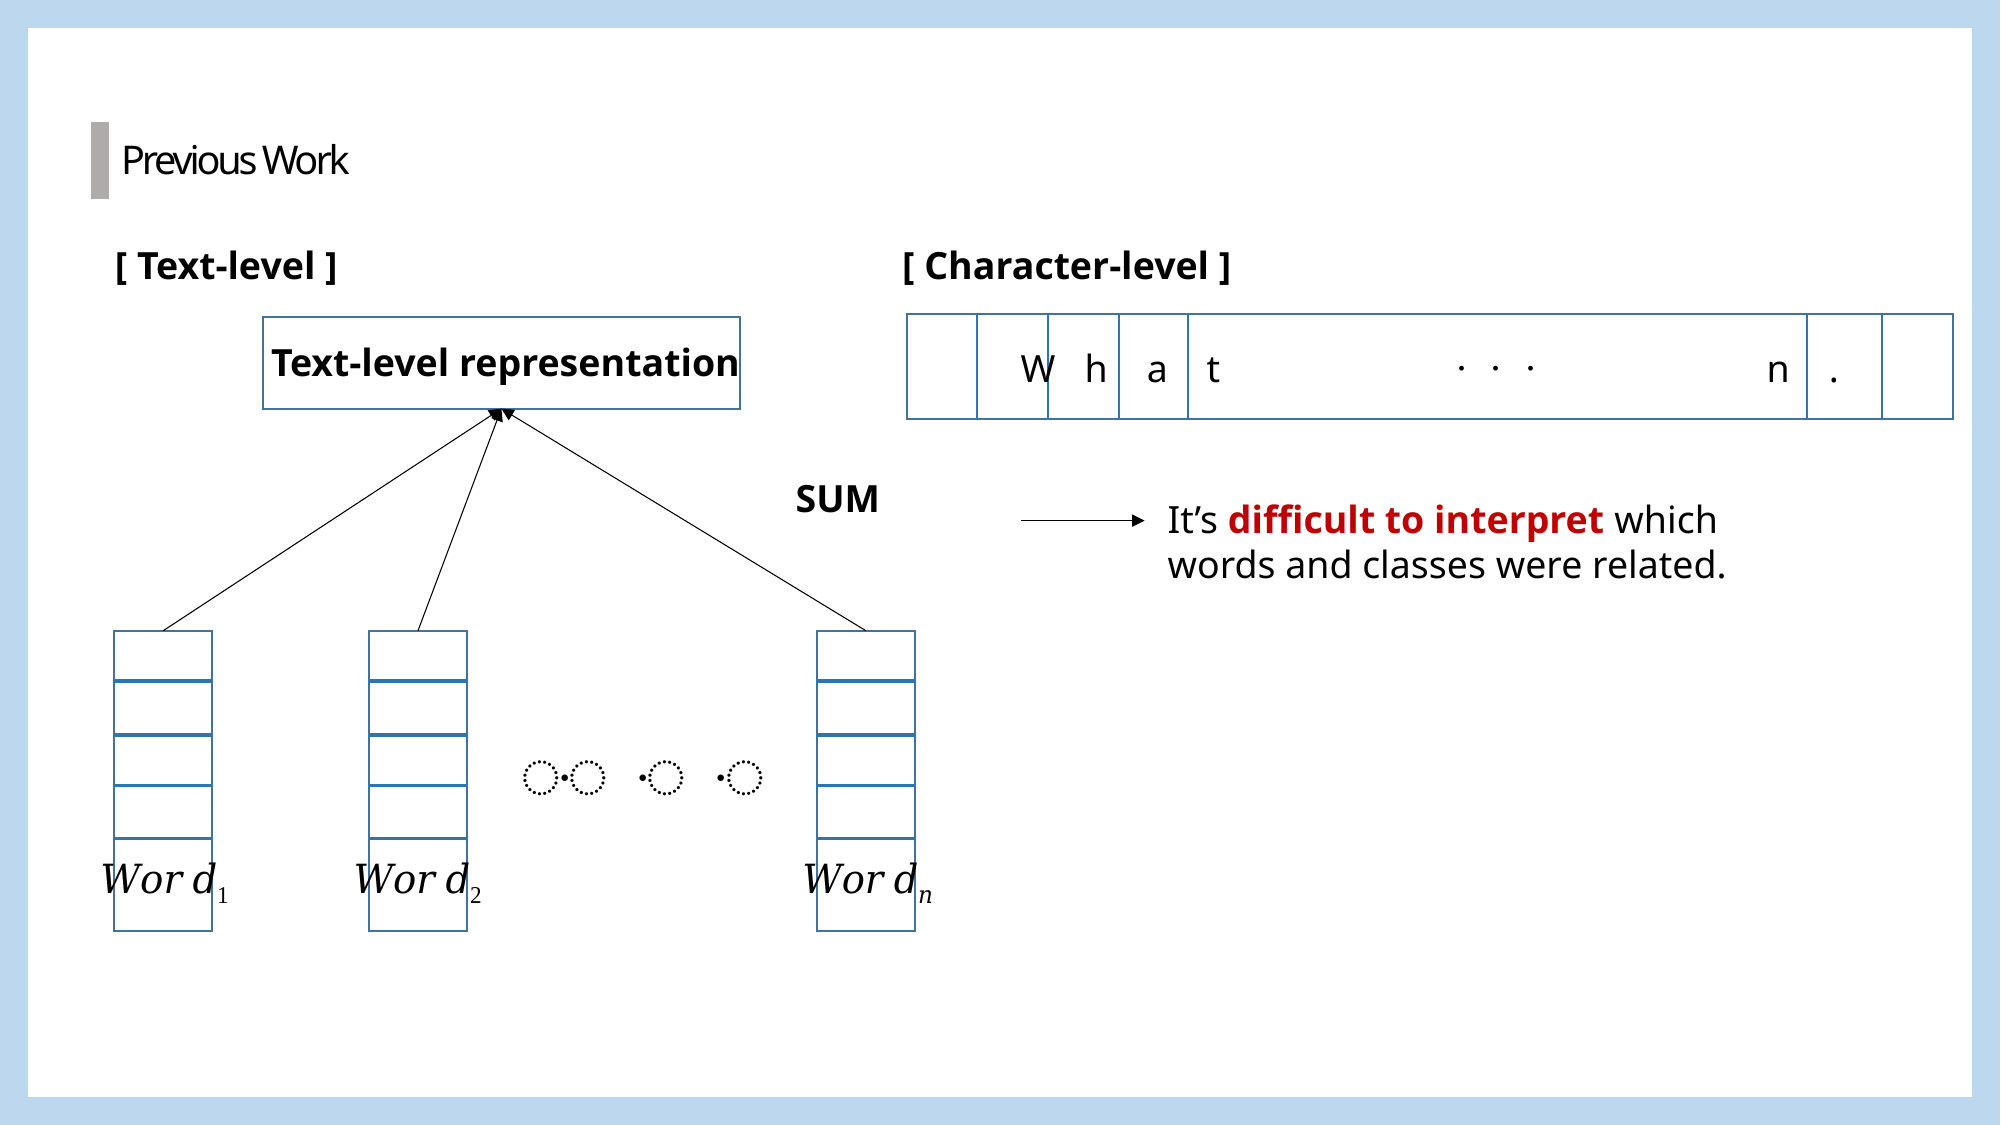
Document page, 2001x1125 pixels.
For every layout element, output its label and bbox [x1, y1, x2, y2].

text_box [100, 317, 934, 931]
text_box [906, 314, 1953, 420]
text_box [0, 0, 2000, 1125]
